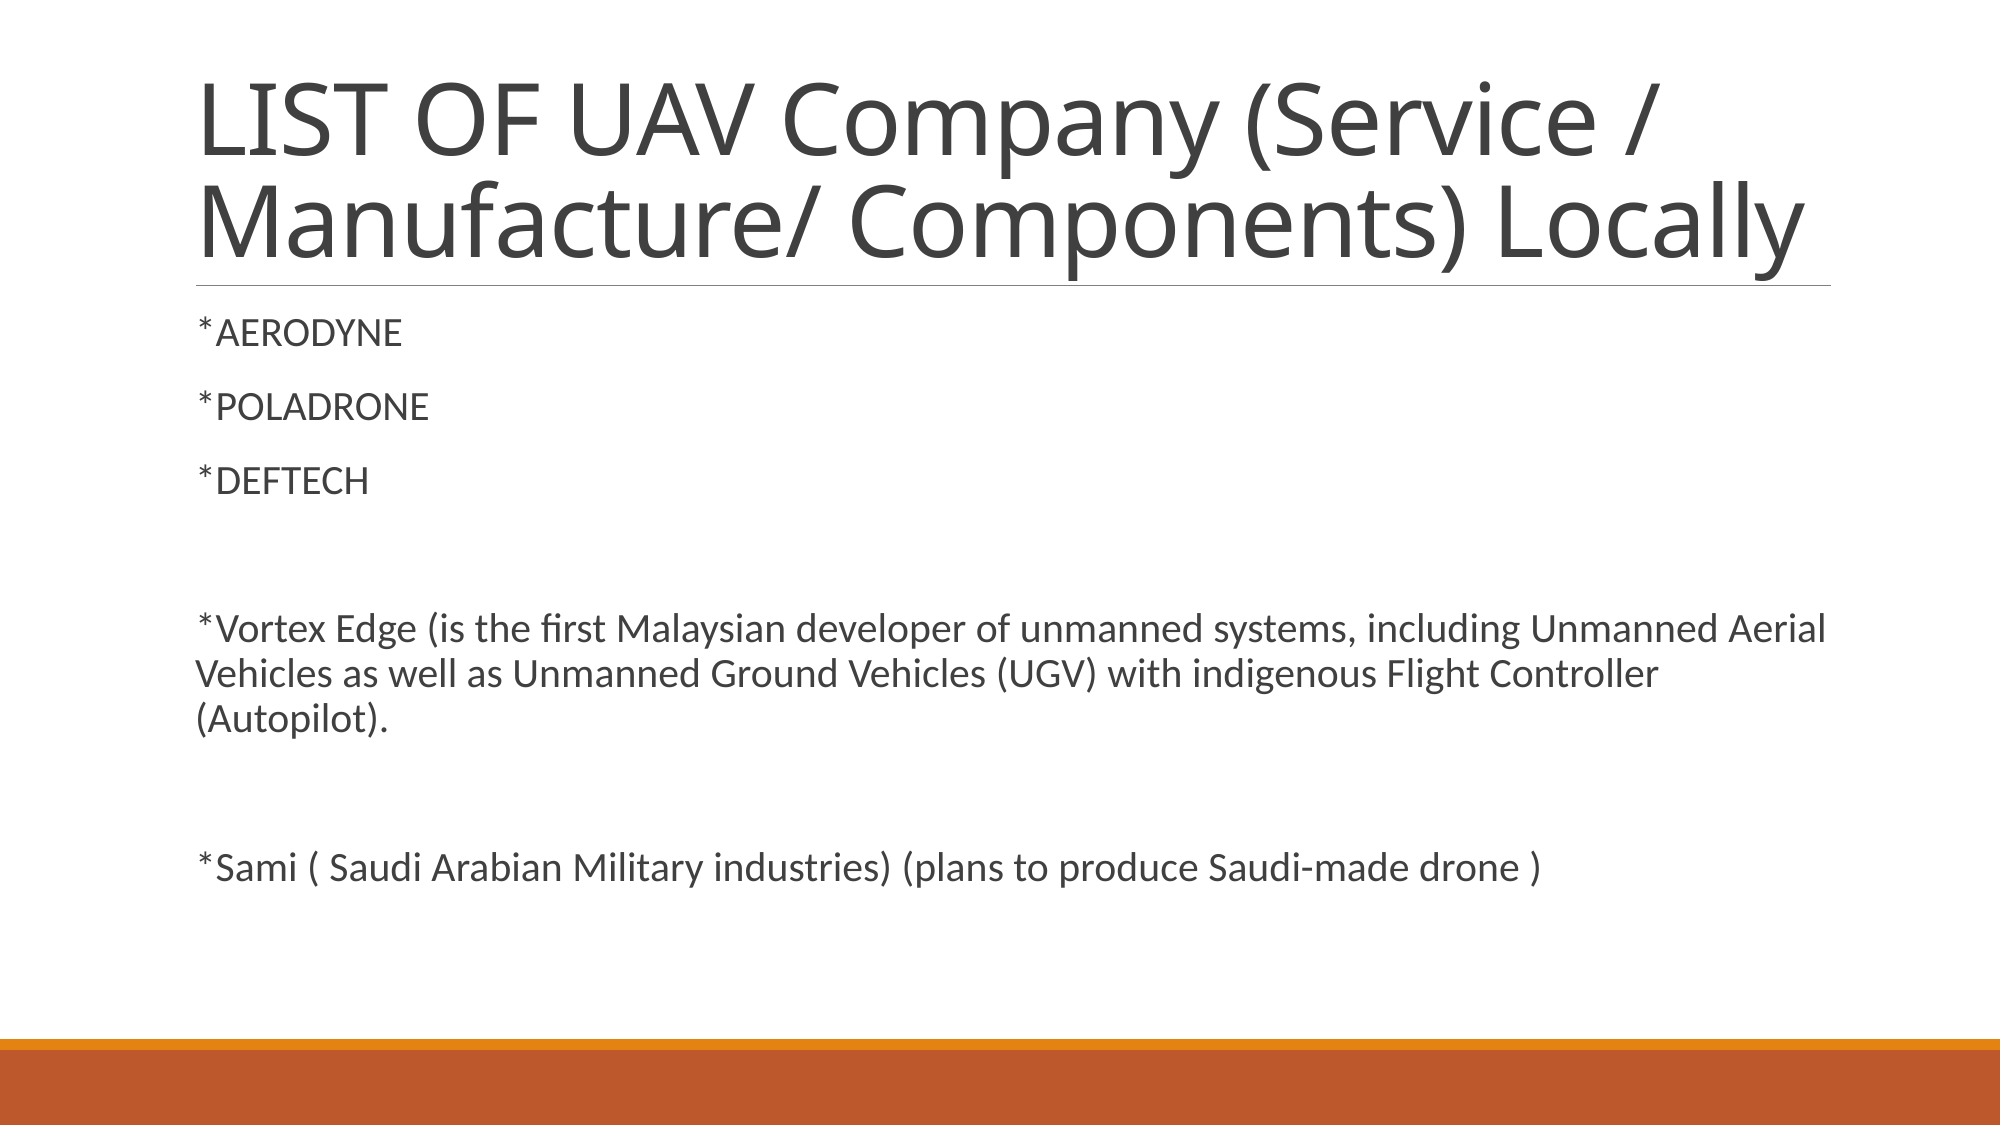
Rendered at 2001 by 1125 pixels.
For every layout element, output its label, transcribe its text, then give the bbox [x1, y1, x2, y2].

list *AERODYNE *POLADRONE *DEFTECH *Vortex Edge (is the first Malaysian developer of unmanned systems, including Unmanned Aerial Vehicles as well as Unmanned Ground Vehicles (UGV) with indigenous Flight Controller (Autopilot). *Sami ( Saudi Arabian Military industries) (plans to produce Saudi-made drone ) [180, 302, 1830, 963]
title LIST OF UAV Company (Service / Manufacture/ Components) Locally [180, 47, 1830, 285]
